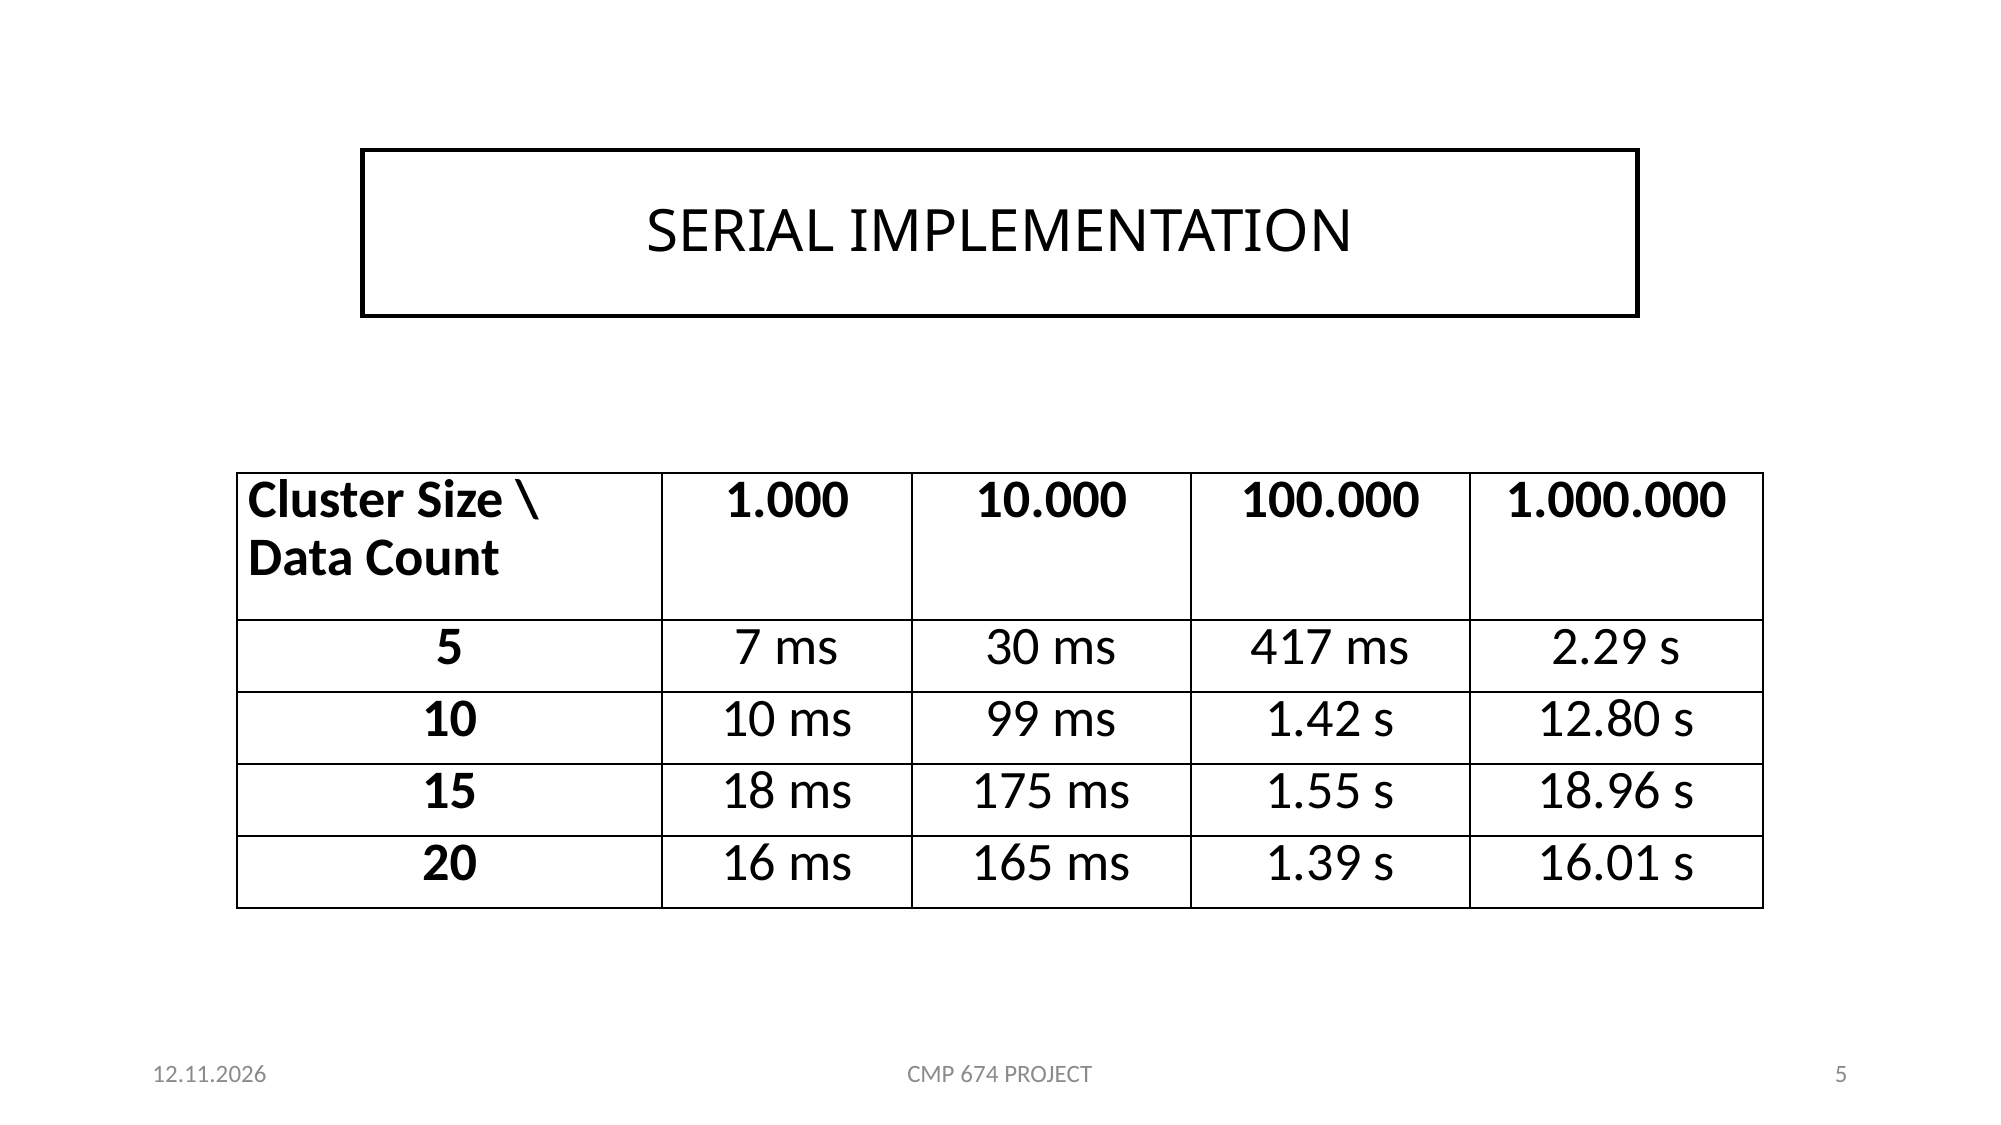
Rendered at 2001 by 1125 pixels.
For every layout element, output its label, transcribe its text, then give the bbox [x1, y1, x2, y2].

table_cell 12.80 s [1471, 693, 1762, 763]
table_cell 18 ms [663, 765, 911, 835]
table_cell 16.01 s [1471, 837, 1762, 907]
table_cell 1.55 s [1192, 765, 1469, 835]
table_cell 99 ms [913, 693, 1190, 763]
table_header 1.000.000 [1471, 474, 1762, 619]
slide_number 5 [1412, 1042, 1863, 1103]
table_cell 30 ms [913, 621, 1190, 691]
table_header Cluster Size \ Data Count [238, 474, 661, 619]
table_cell 5 [238, 621, 661, 691]
table_cell 175 ms [913, 765, 1190, 835]
table_cell 10 ms [663, 693, 911, 763]
table_cell 15 [238, 765, 661, 835]
table_cell 7 ms [663, 621, 911, 691]
title SERIAL IMPLEMENTATION [362, 150, 1638, 317]
table_cell 2.29 s [1471, 621, 1762, 691]
table_cell 417 ms [1192, 621, 1469, 691]
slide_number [137, 1042, 588, 1103]
table_cell 10 [238, 693, 661, 763]
table_cell 16 ms [663, 837, 911, 907]
table_cell 1.42 s [1192, 693, 1469, 763]
table_cell 1.39 s [1192, 837, 1469, 907]
table_cell 165 ms [913, 837, 1190, 907]
table_header 1.000 [663, 474, 911, 619]
table_header 10.000 [913, 474, 1190, 619]
footer CMP 674 PROJECT [662, 1042, 1338, 1103]
table_cell 20 [238, 837, 661, 907]
table_cell 18.96 s [1471, 765, 1762, 835]
table_header 100.000 [1192, 474, 1469, 619]
